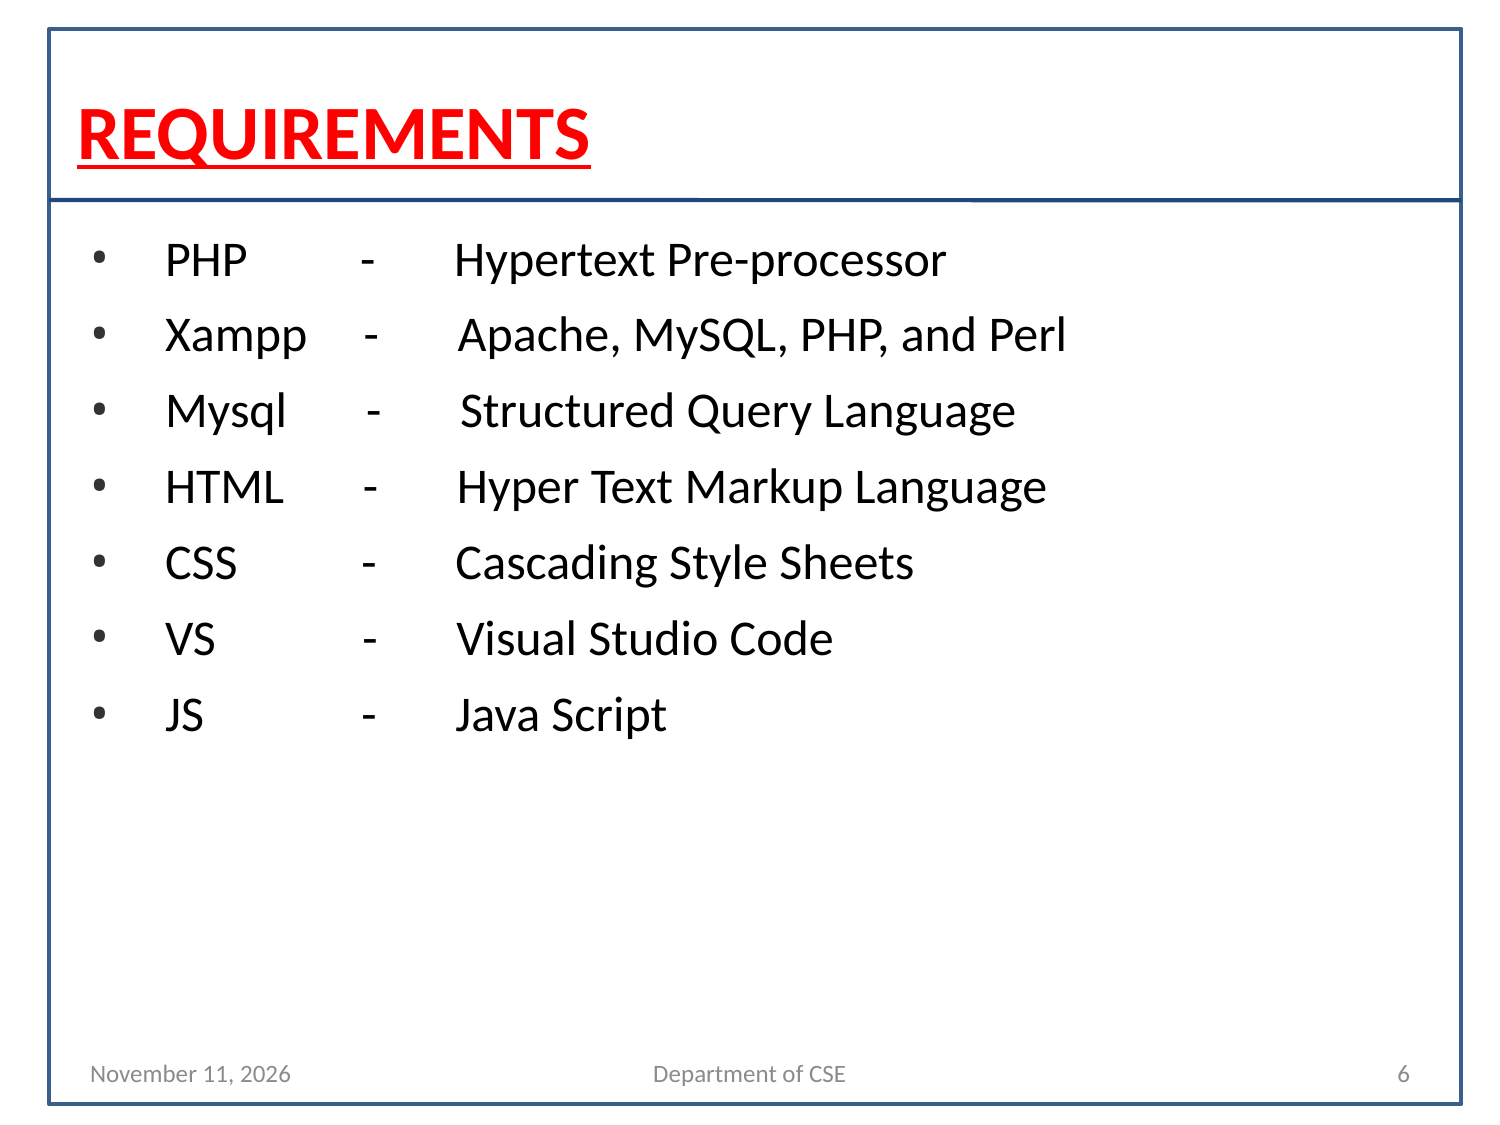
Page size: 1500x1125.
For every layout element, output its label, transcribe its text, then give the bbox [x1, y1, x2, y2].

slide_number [75, 1050, 425, 1103]
footer Department of CSE [512, 1050, 988, 1103]
list PHP - Hypertext Pre-processor Xampp - Apache, MySQL, PHP, and Perl Mysql - Structured Query Language HTML - Hyper Text Markup Language CSS - Cascading Style Sheets VS - Visual Studio Code JS - Java Script [75, 212, 1438, 1050]
title REQUIREMENTS [62, 75, 1413, 183]
slide_number 6 [1074, 1050, 1425, 1103]
